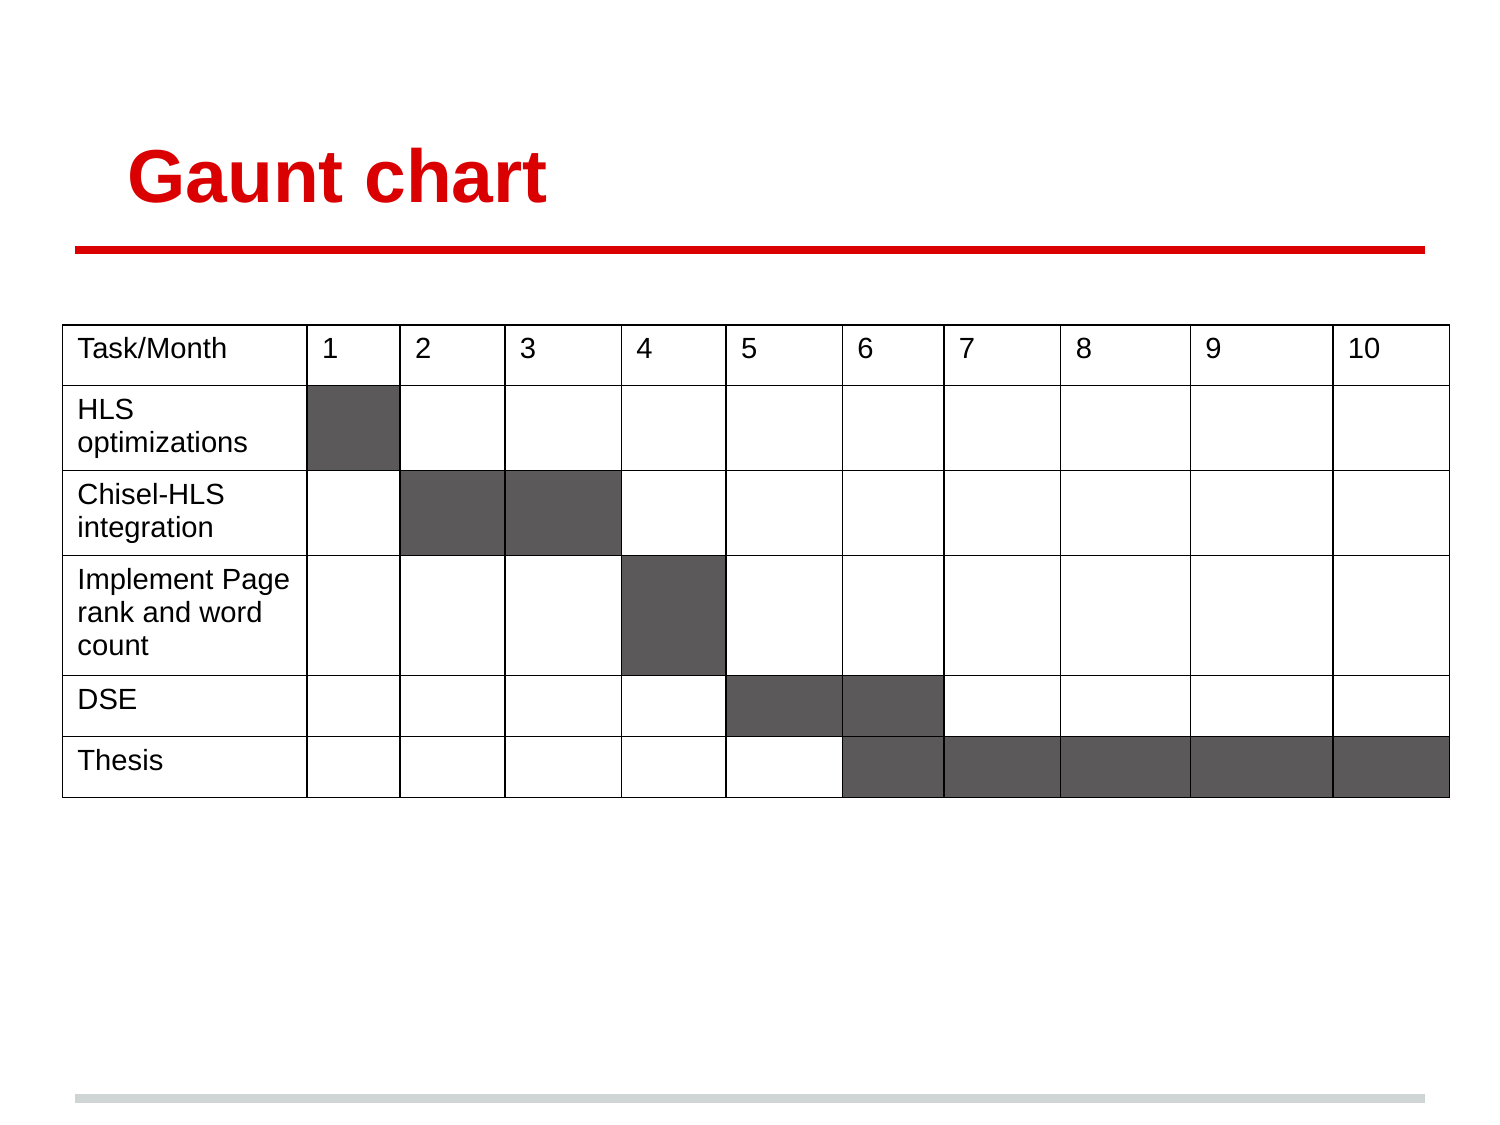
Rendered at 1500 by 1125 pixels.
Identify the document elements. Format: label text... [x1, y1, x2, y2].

table_header 10 [1334, 326, 1449, 385]
table_cell [945, 676, 1060, 736]
table_cell [622, 676, 725, 736]
table_cell [308, 556, 399, 675]
table_cell [843, 676, 943, 736]
table_cell [727, 556, 842, 675]
table_cell [1061, 471, 1190, 555]
table_cell [1334, 556, 1449, 675]
table_cell DSE [63, 676, 306, 736]
table_cell [1191, 556, 1332, 675]
table_cell [506, 676, 621, 736]
table_header Task/Month [63, 326, 306, 385]
table_cell [1191, 676, 1332, 736]
table_header 2 [401, 326, 504, 385]
table_cell [308, 386, 399, 470]
title Gaunt chart [75, 14, 1425, 233]
table_cell [727, 471, 842, 555]
table_cell [1334, 676, 1449, 736]
table_cell [506, 737, 621, 797]
table_cell [945, 471, 1060, 555]
table_cell Chisel-HLS integration [63, 471, 306, 555]
table_cell [622, 386, 725, 470]
table_cell [843, 471, 943, 555]
table_header 5 [727, 326, 842, 385]
table_cell [1191, 386, 1332, 470]
table_cell [1334, 471, 1449, 555]
table_cell [308, 737, 399, 797]
table_cell [1061, 737, 1190, 797]
table_header 9 [1191, 326, 1332, 385]
table_cell [401, 386, 504, 470]
table_cell [622, 556, 725, 675]
table_cell [843, 556, 943, 675]
table_header 1 [308, 326, 399, 385]
table_header 6 [843, 326, 943, 385]
table_cell [622, 737, 725, 797]
table_cell [308, 471, 399, 555]
table_cell [1061, 676, 1190, 736]
table_cell [1061, 386, 1190, 470]
table_cell [1061, 556, 1190, 675]
table_header 7 [945, 326, 1060, 385]
table_cell Thesis [63, 737, 306, 797]
table_cell [945, 737, 1060, 797]
table_cell [622, 471, 725, 555]
table_cell [401, 471, 504, 555]
table_cell [401, 737, 504, 797]
table_header 3 [506, 326, 621, 385]
table_cell [401, 556, 504, 675]
table_cell [506, 556, 621, 675]
table_cell HLS optimizations [63, 386, 306, 470]
table_cell [727, 737, 842, 797]
table_cell [1334, 737, 1449, 797]
table_cell [1191, 471, 1332, 555]
table_cell [727, 676, 842, 736]
table_cell [843, 386, 943, 470]
table_cell [401, 676, 504, 736]
table_cell [945, 556, 1060, 675]
table_header 4 [622, 326, 725, 385]
table_cell [506, 386, 621, 470]
table_cell [506, 471, 621, 555]
table_cell [1334, 386, 1449, 470]
table_header 8 [1061, 326, 1190, 385]
table_cell [1191, 737, 1332, 797]
table_cell Implement Page rank and word count [63, 556, 306, 675]
table_cell [308, 676, 399, 736]
table_cell [843, 737, 943, 797]
table_cell [727, 386, 842, 470]
table_cell [945, 386, 1060, 470]
